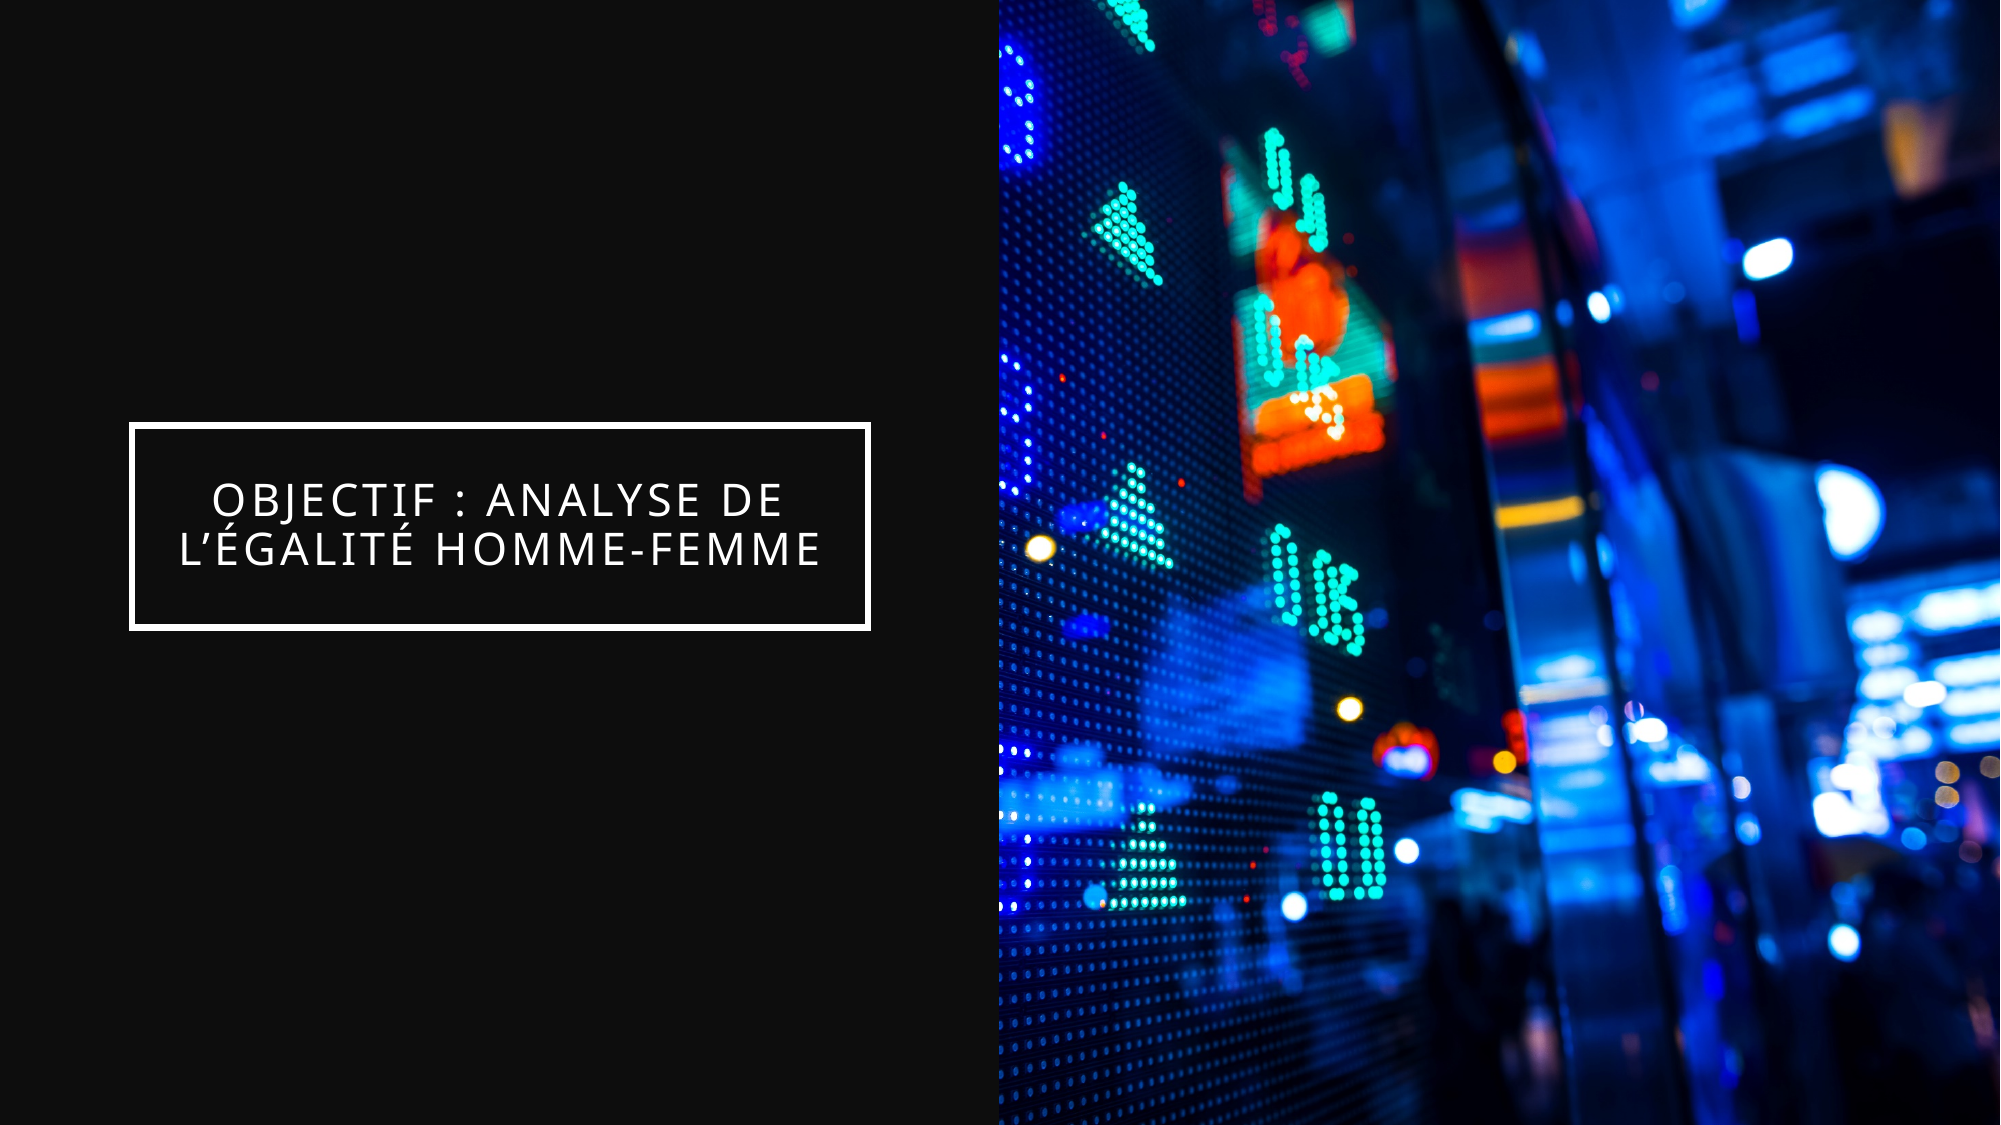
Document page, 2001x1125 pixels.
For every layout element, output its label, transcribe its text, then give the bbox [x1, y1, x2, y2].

picture [999, 0, 2000, 1125]
title Objectif : Analyse de l’égalité homme-femme [129, 422, 871, 631]
text_box [0, 0, 999, 1125]
